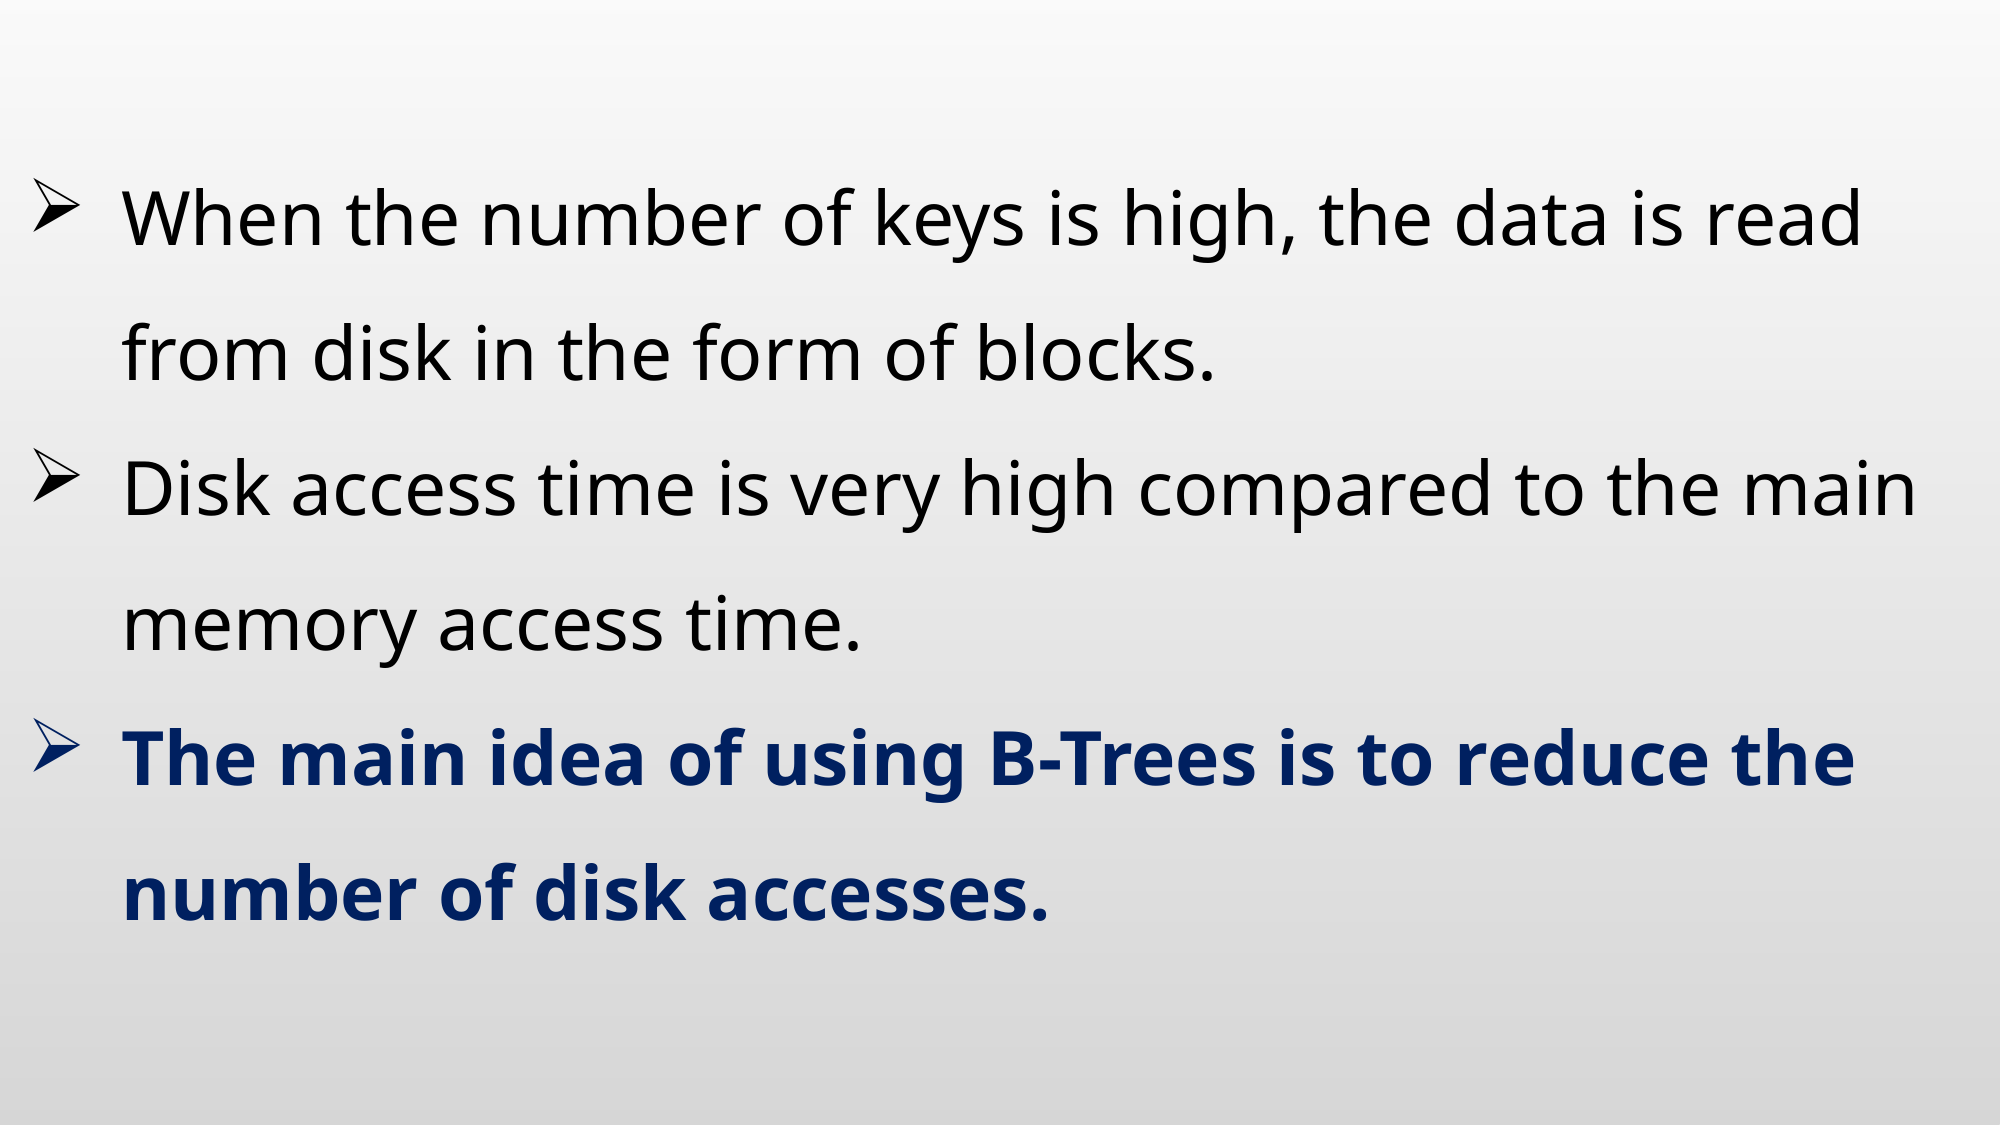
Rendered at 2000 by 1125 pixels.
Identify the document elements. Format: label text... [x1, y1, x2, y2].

list When the number of keys is high, the data is read from disk in the form of blocks. Disk access time is very high compared to the main memory access time. The main idea of using B-Trees is to reduce the number of disk accesses. [12, 117, 2000, 1125]
